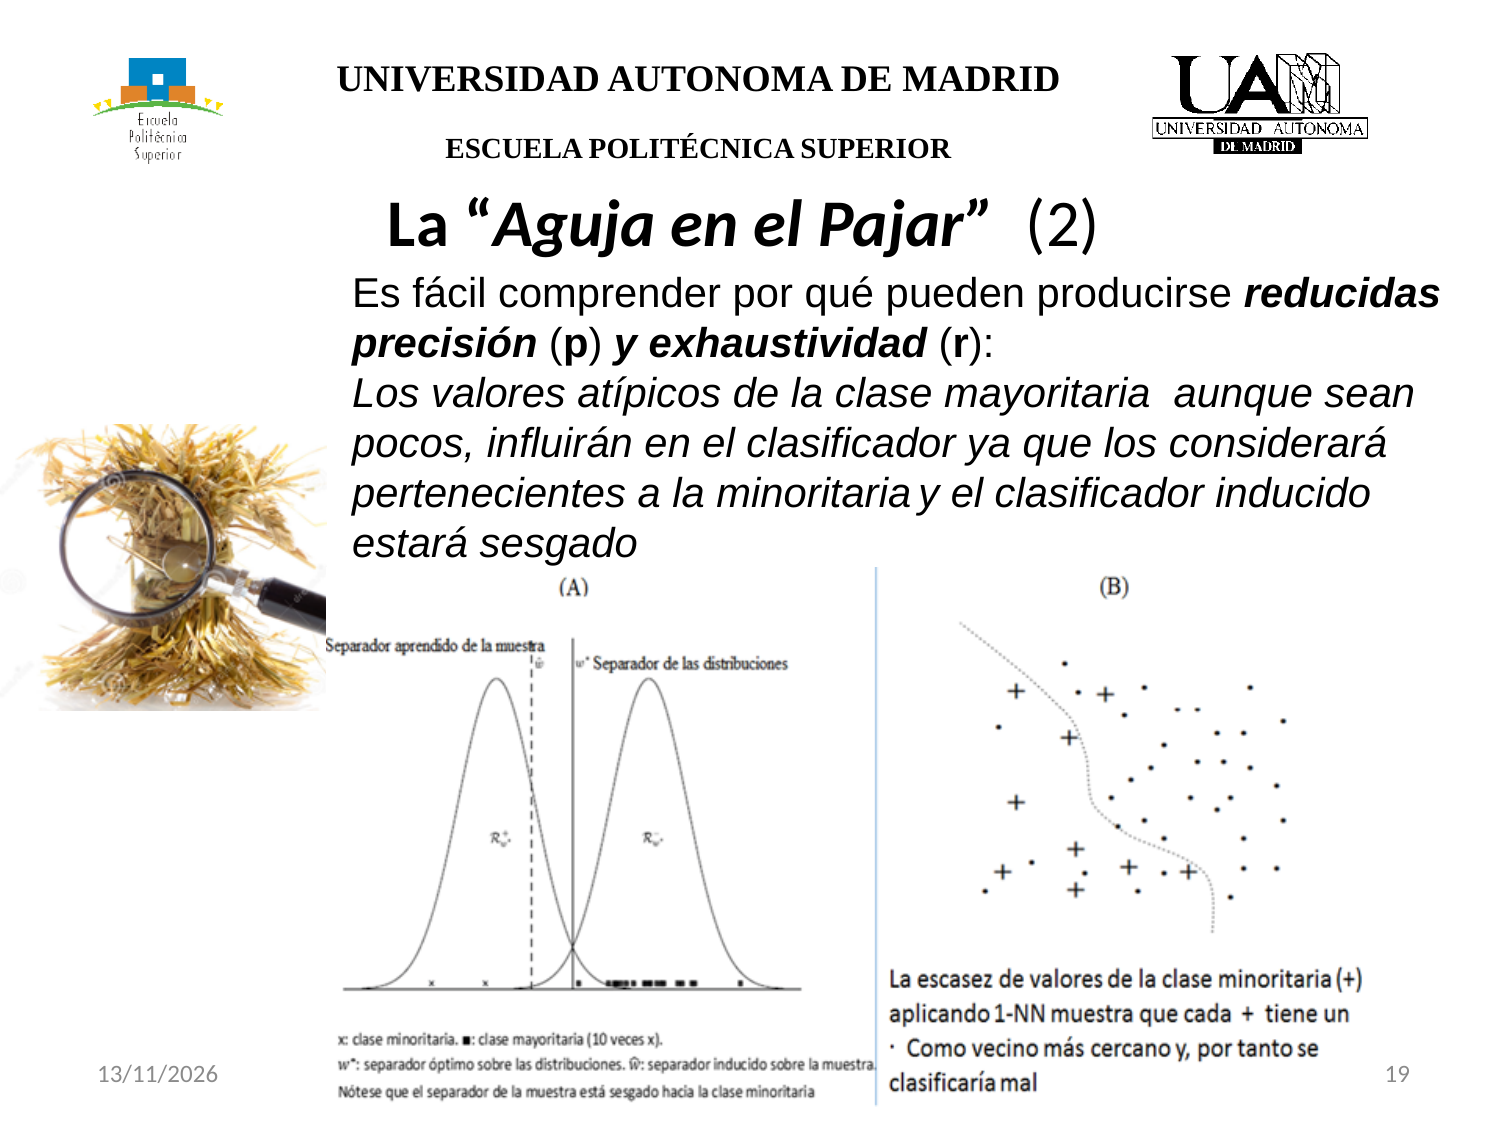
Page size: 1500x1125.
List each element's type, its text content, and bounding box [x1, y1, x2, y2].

text_box La “Aguja en el Pajar” (2) [112, 172, 1376, 268]
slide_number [82, 1042, 321, 1103]
picture [1148, 46, 1372, 164]
picture [93, 58, 223, 164]
text_box Es fácil comprender por qué pueden producirse reducidas precisión (p) y exhaustividad (r): Los valores atípicos de la clase mayoritaria aunque sean pocos, influirán en el clasificador ya que los considerará pertenecientes a la minoritaria y el clasificador inducido estará sesgado [337, 258, 1472, 573]
slide_number 19 [1378, 1042, 1425, 1103]
picture [0, 424, 1373, 1107]
picture [153, 75, 163, 84]
